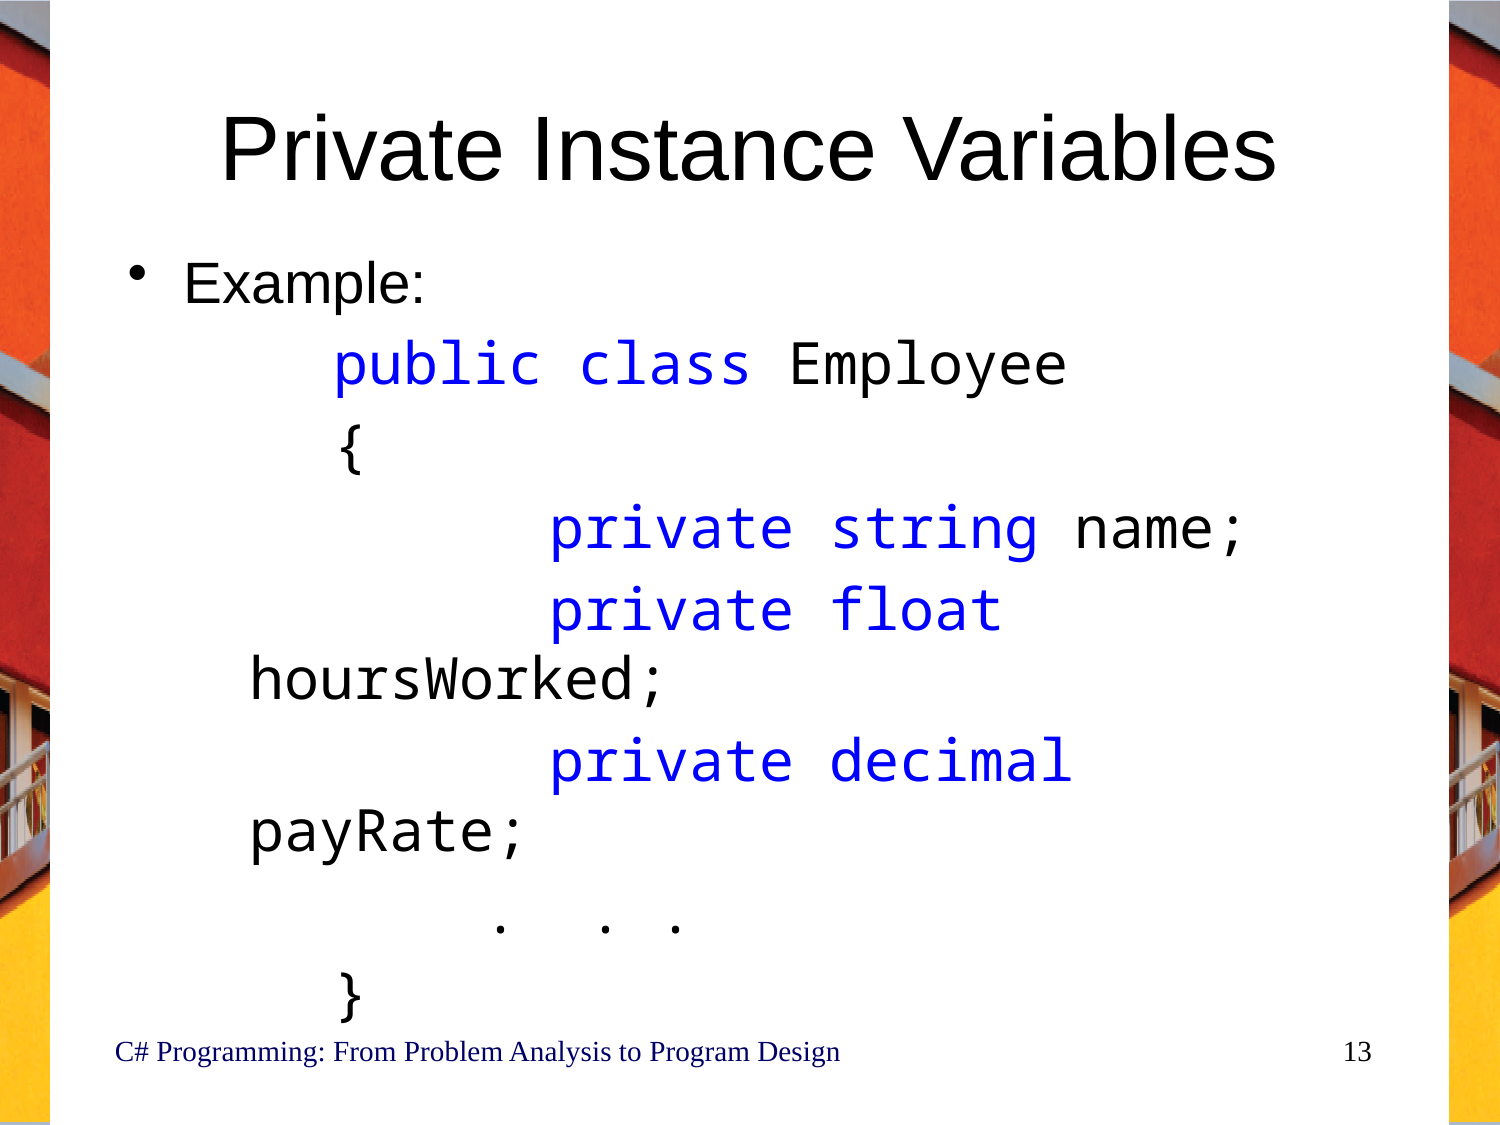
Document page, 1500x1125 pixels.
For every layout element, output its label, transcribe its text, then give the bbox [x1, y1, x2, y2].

title Private Instance Variables [112, 49, 1388, 237]
slide_number 13 [1074, 1024, 1388, 1101]
picture [0, 0, 50, 1125]
list Example: public class Employee { private string name; private float hoursWorked; private decimal payRate; . . . } [112, 237, 1388, 988]
picture [1449, 0, 1500, 1125]
footer C# Programming: From Problem Analysis to Program Design [99, 1024, 988, 1101]
